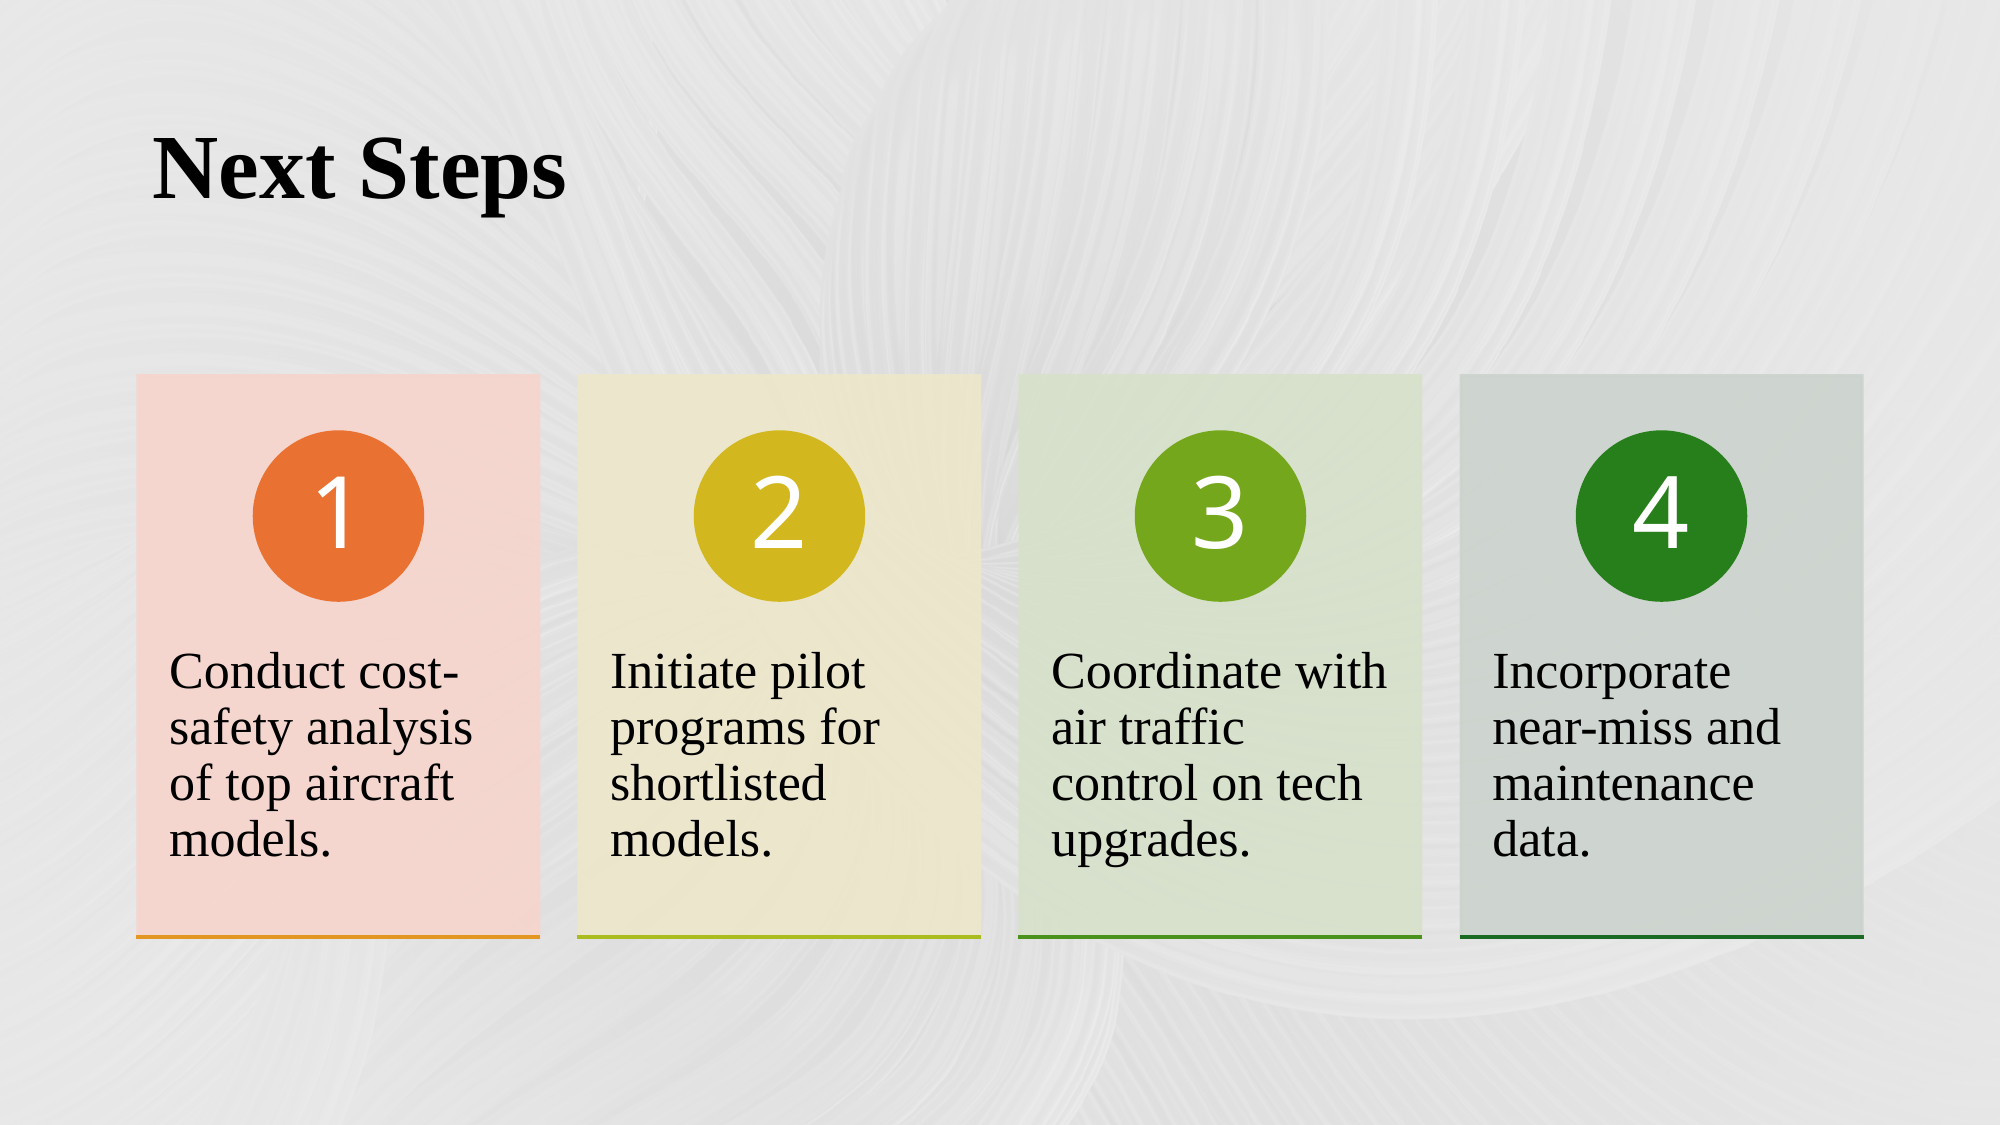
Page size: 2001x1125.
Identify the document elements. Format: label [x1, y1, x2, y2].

list [136, 298, 1863, 1014]
picture [0, 0, 2000, 1125]
